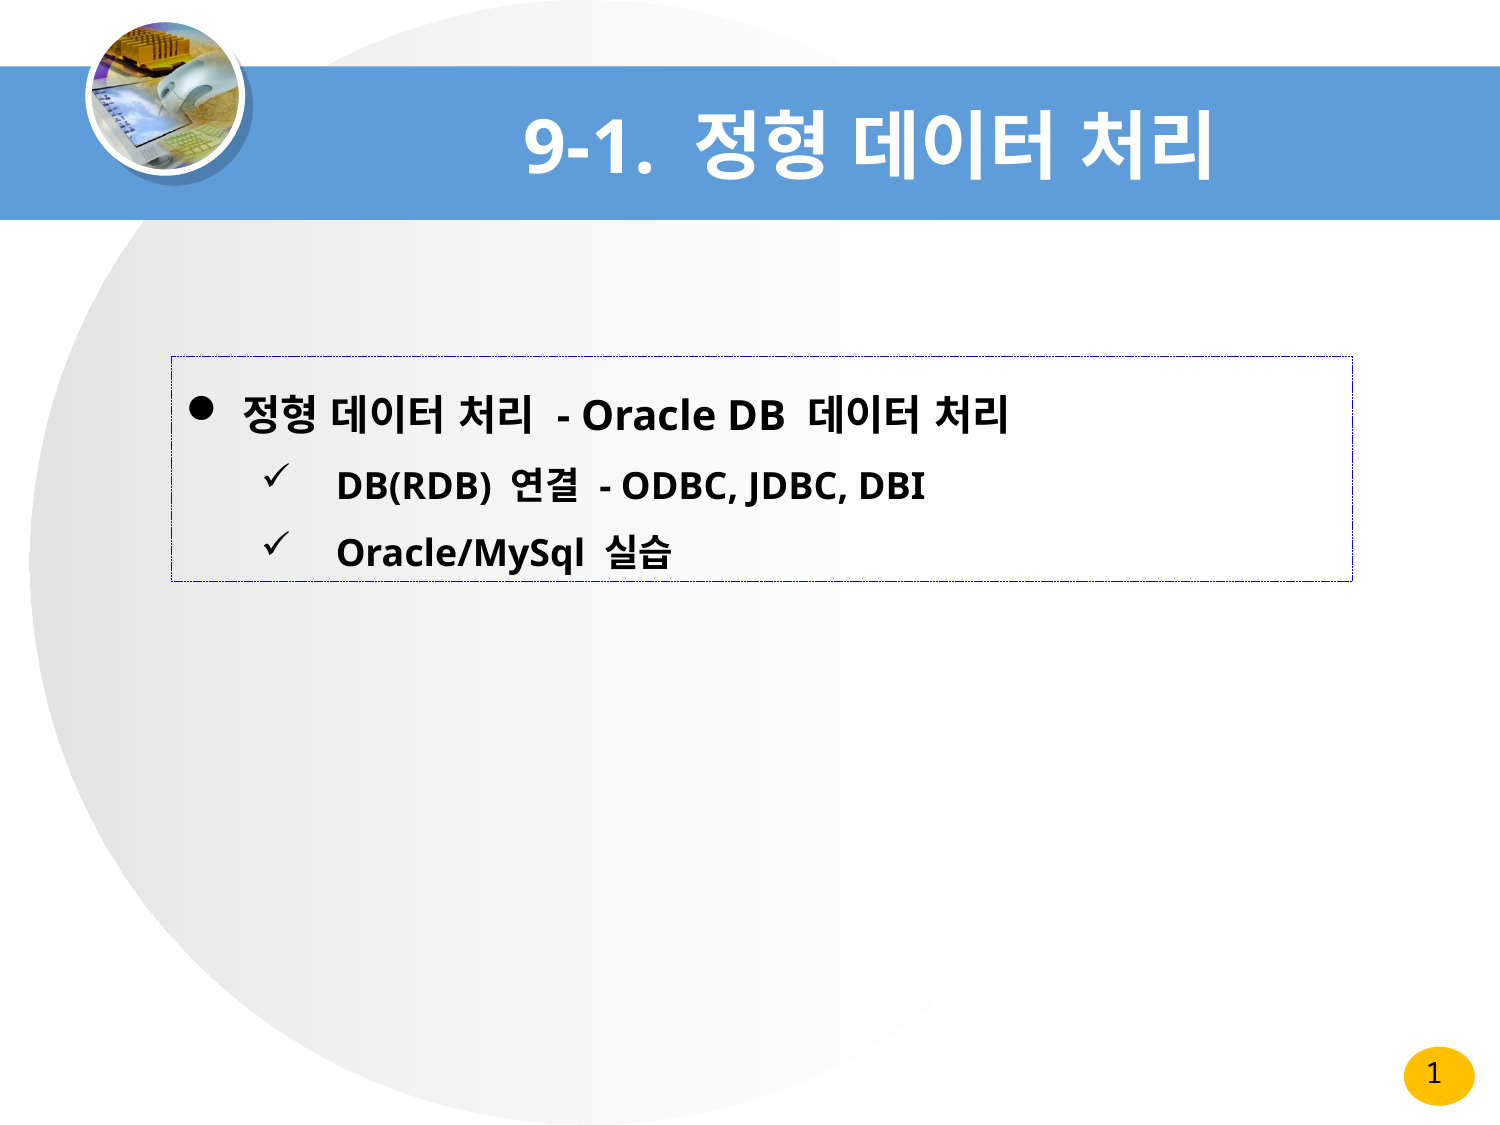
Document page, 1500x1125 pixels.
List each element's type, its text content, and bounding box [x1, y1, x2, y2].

picture [92, 75, 238, 169]
title 9-1. 정형 데이터 처리 [242, 87, 1500, 200]
slide_number 1 [1368, 1046, 1500, 1090]
text_box 정형 데이터 처리 - Oracle DB 데이터 처리 DB(RDB) 연결 - ODBC, JDBC, DBI Oracle/MySql 실습 [171, 356, 1353, 582]
text_box [0, 0, 1500, 75]
